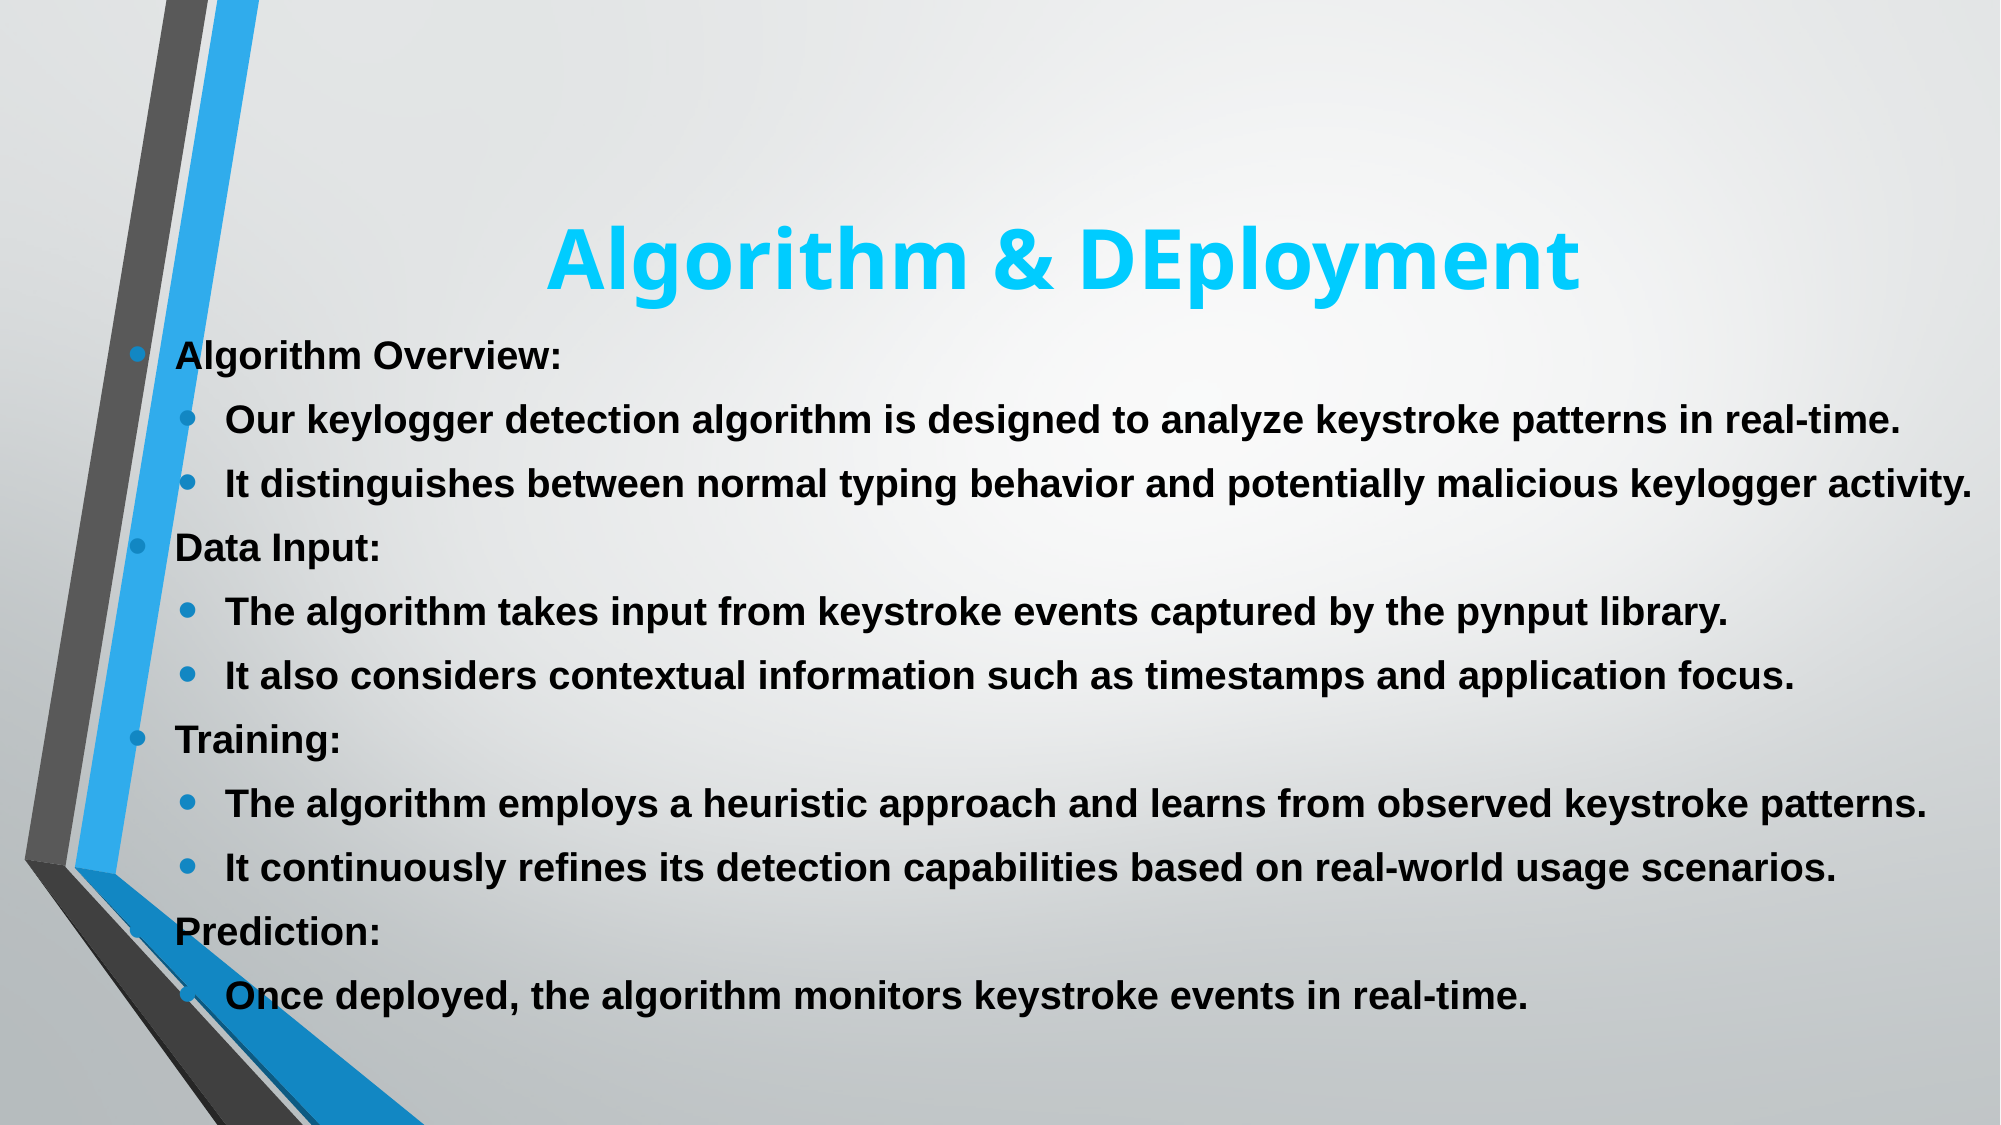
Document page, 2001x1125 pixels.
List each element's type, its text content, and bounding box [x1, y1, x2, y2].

title Algorithm & DEployment [243, 112, 1887, 298]
list Algorithm Overview: Our keylogger detection algorithm is designed to analyze keystroke patterns in real-time. It distinguishes between normal typing behavior and potentially malicious keylogger activity. Data Input: The algorithm takes input from keystroke events captured by the pynput library. It also considers contextual information such as timestamps and application focus. Training: The algorithm employs a heuristic approach and learns from observed keystroke patterns. It continuously refines its detection capabilities based on real-world usage scenarios. Prediction: Once deployed, the algorithm monitors keystroke events in real-time. [112, 298, 2000, 1104]
